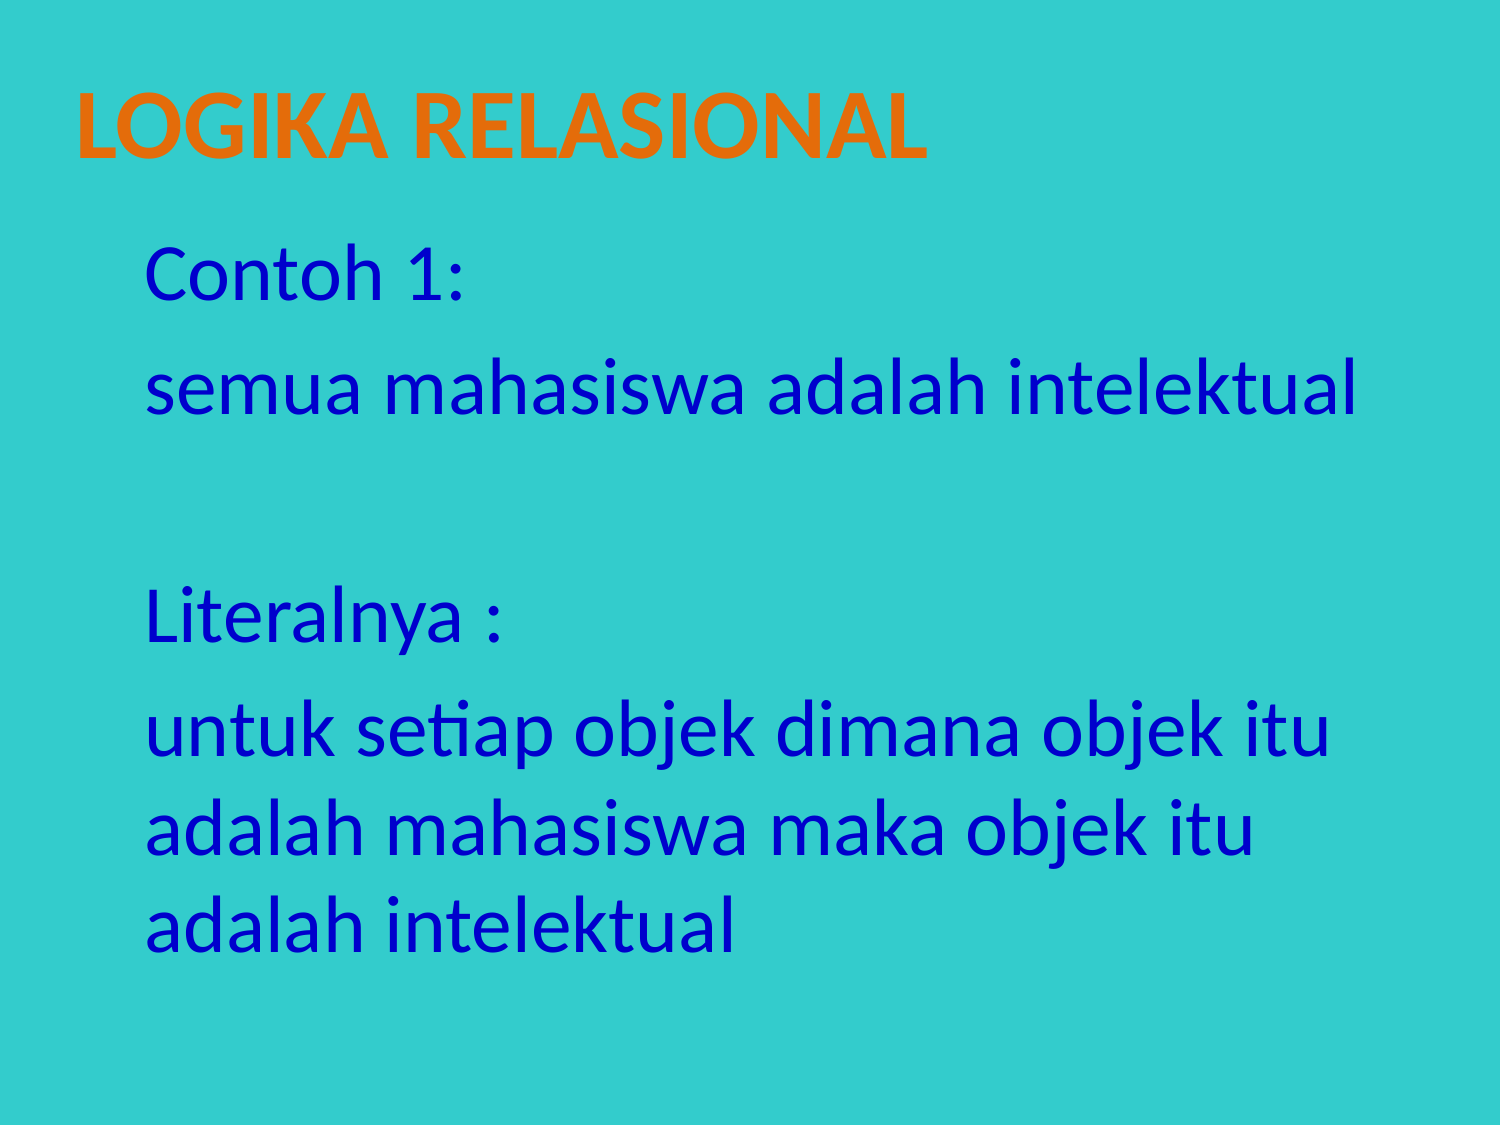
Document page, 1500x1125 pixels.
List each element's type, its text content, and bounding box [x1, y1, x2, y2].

text_box Logika Relasional [60, 51, 946, 187]
list Contoh 1: semua mahasiswa adalah intelektual Literalnya : untuk setiap objek dimana objek itu adalah mahasiswa maka objek itu adalah intelektual [75, 210, 1425, 1055]
